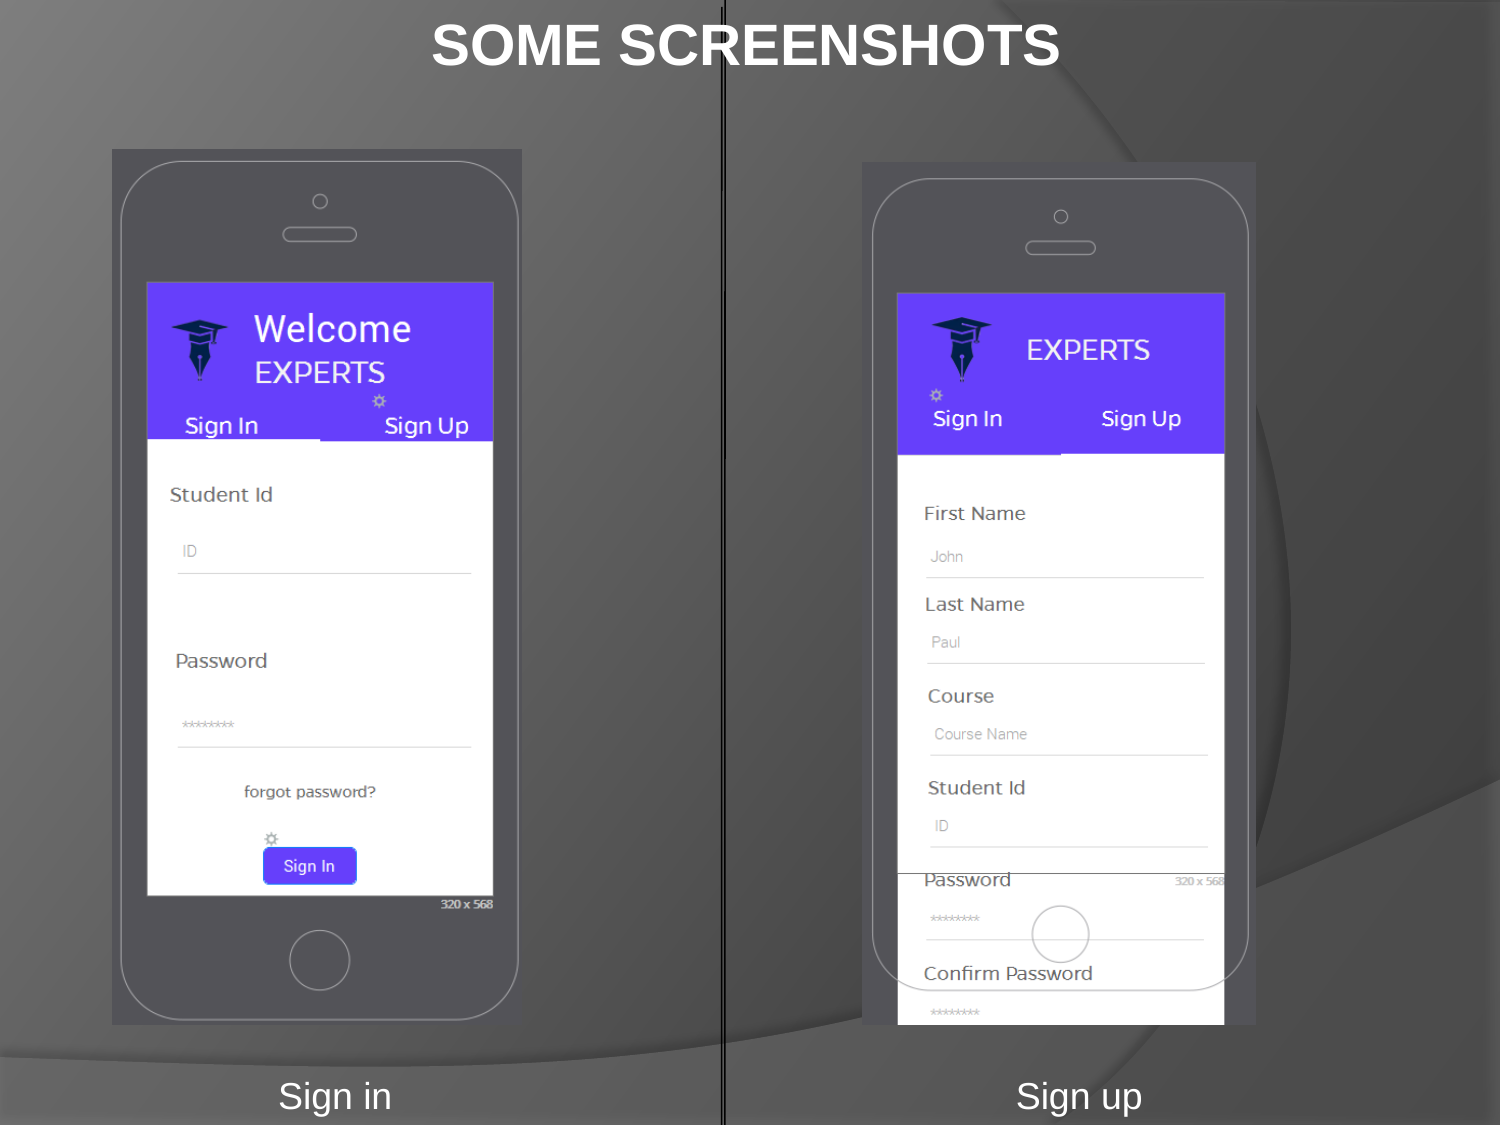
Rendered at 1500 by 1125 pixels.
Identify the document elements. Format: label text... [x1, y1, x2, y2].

picture [862, 162, 1257, 1026]
picture [112, 149, 523, 1026]
text_box Sign in [263, 1064, 408, 1125]
text_box Sign up [1000, 1064, 1158, 1125]
text_box SOME SCREENSHOTS [416, 0, 1077, 85]
